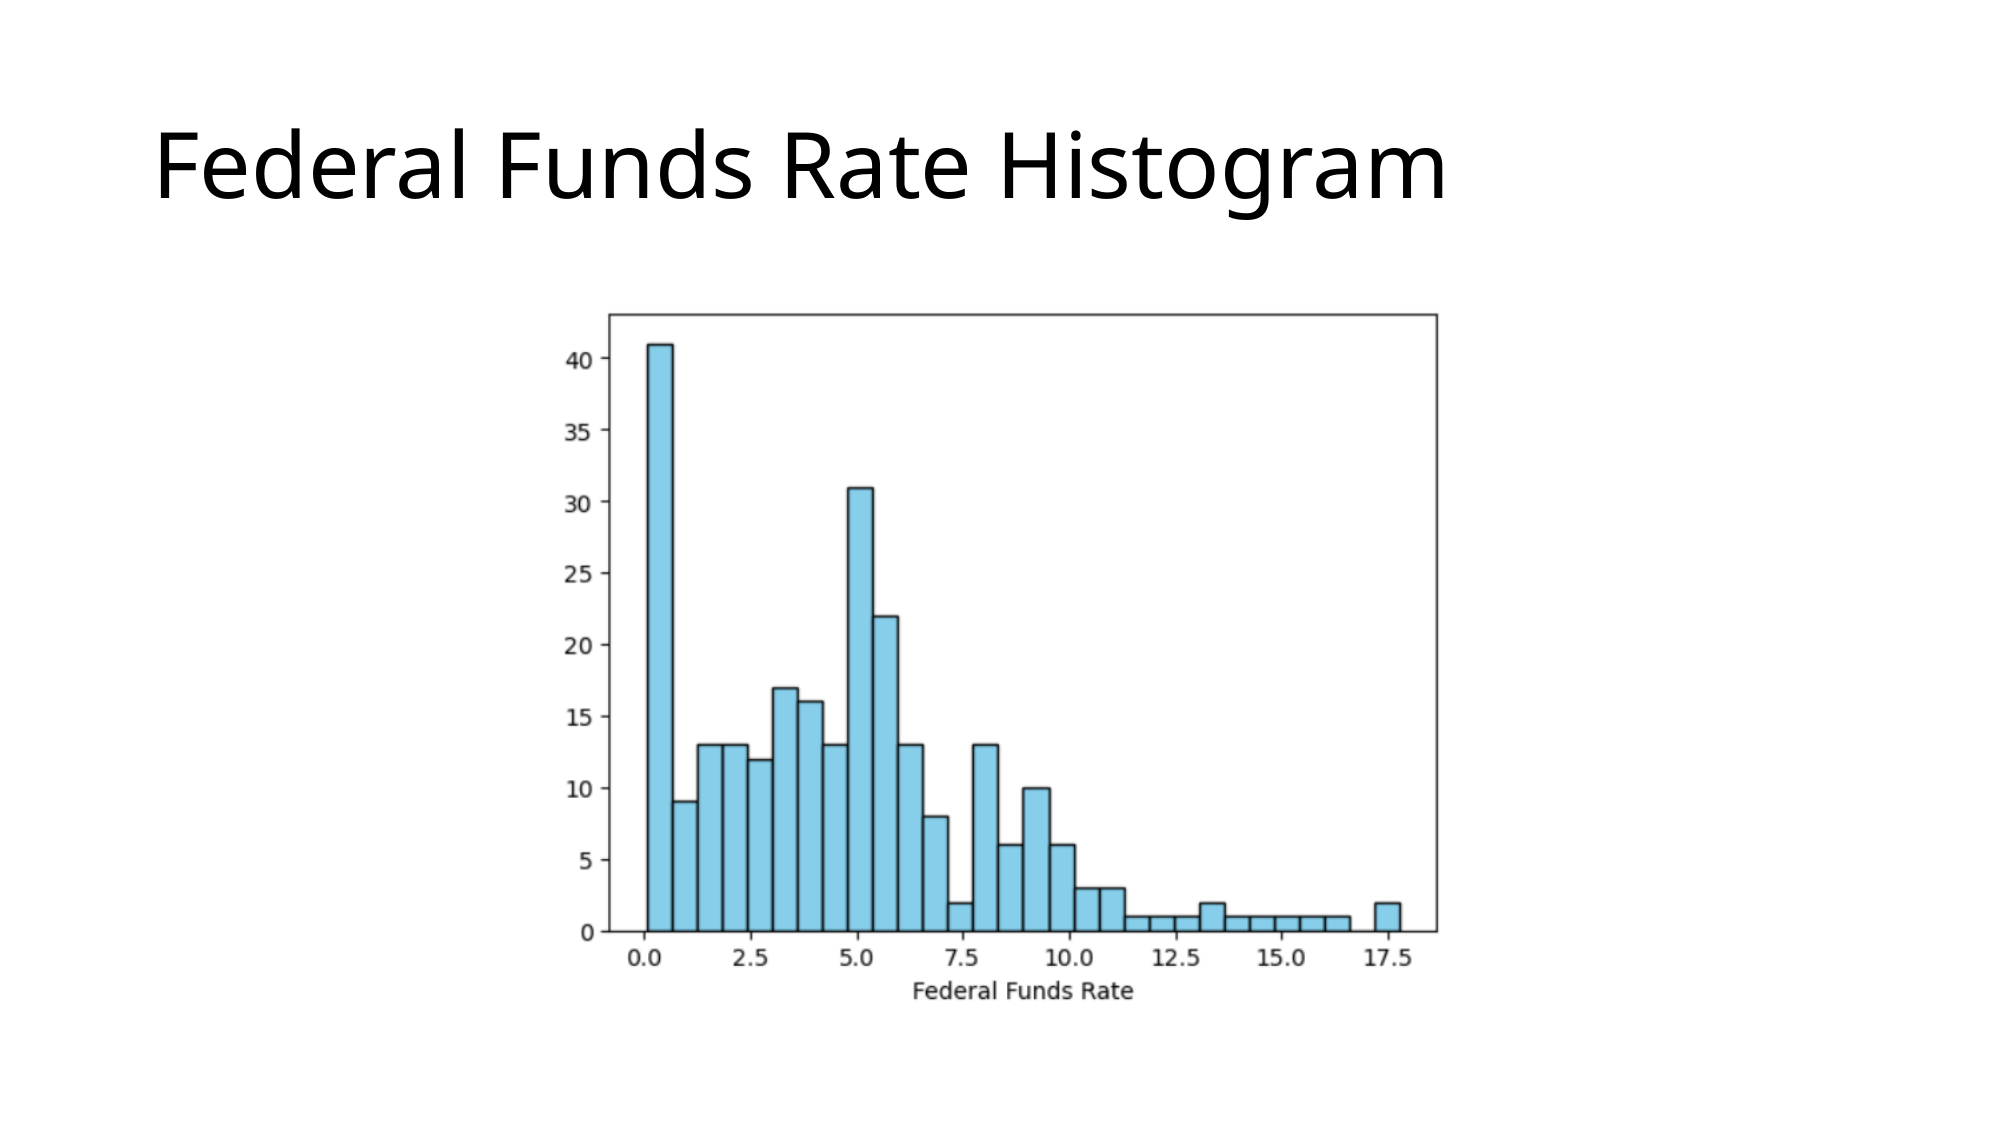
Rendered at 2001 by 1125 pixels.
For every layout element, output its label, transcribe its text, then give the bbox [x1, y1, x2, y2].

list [523, 299, 1477, 1014]
title Federal Funds Rate Histogram [137, 59, 1863, 278]
